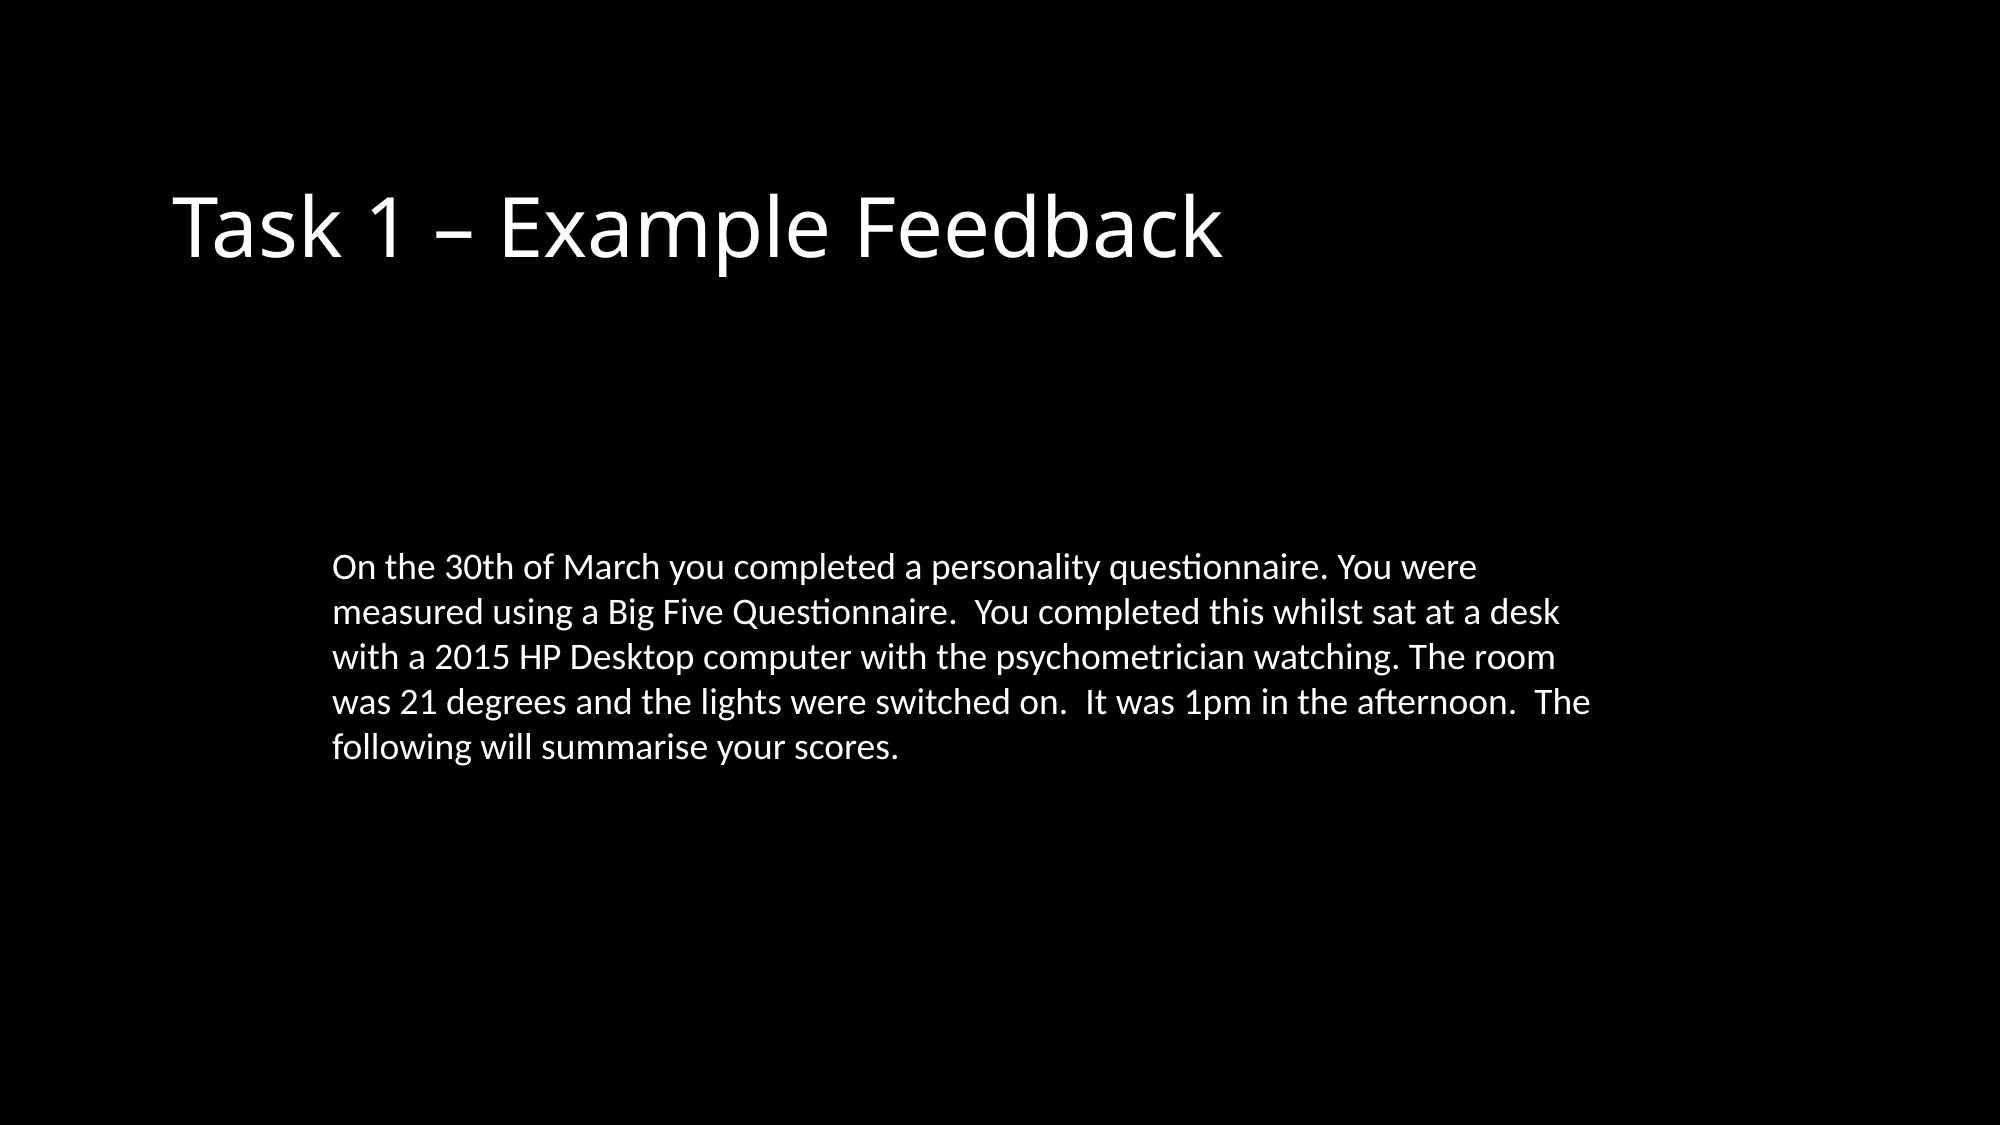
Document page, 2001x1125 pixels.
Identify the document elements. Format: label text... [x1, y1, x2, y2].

text_box On the 30th of March you completed a personality questionnaire. You were measured using a Big Five Questionnaire. You completed this whilst sat at a desk with a 2015 HP Desktop computer with the psychometrician watching. The room was 21 degrees and the lights were switched on. It was 1pm in the afternoon. The following will summarise your scores. [317, 534, 1614, 865]
title Task 1 – Example Feedback [157, 131, 1842, 331]
